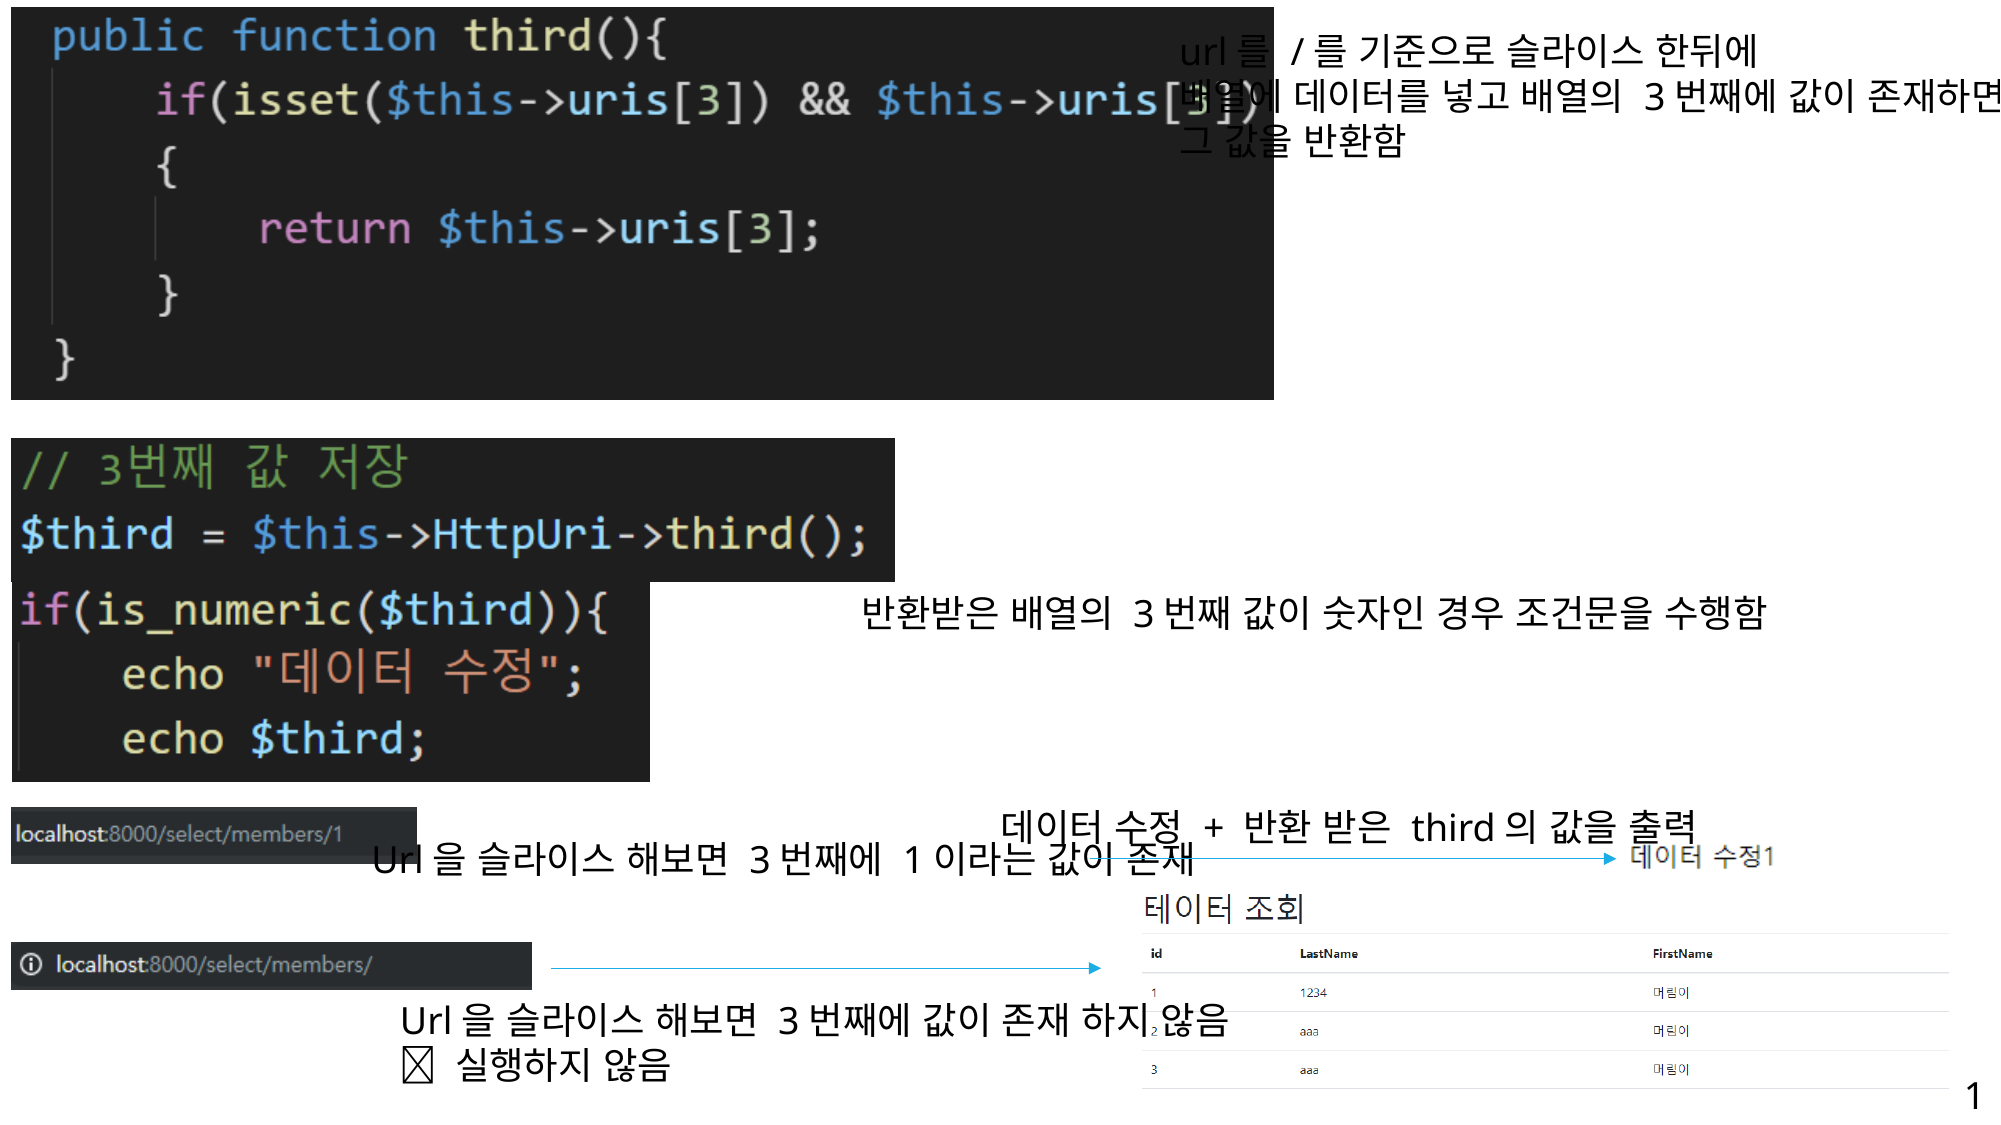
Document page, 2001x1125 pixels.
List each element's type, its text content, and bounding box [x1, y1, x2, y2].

picture [11, 7, 1275, 400]
picture [11, 942, 532, 990]
text_box 반환받은 배열의 3번째 값이 숫자인 경우 조건문을 수행함 [846, 583, 1783, 643]
text_box Url을 슬라이스 해보면 3번째에 값이 존재 하지 않음  실행하지 않음 [385, 989, 1095, 1094]
text_box Url을 슬라이스 해보면 3번째에 1이라는 값이 존재 [356, 828, 1211, 889]
text_box url를 /를 기준으로 슬라이스 한뒤에 배열에 데이터를 넣고 배열의 3번째에 값이 존재하면 그 값을 반환함 [1279, 20, 2000, 170]
picture [11, 807, 417, 865]
text_box 1 [1948, 1064, 2000, 1125]
picture [1100, 831, 1950, 1094]
picture [11, 437, 895, 783]
text_box 데이터 수정 + 반환 받은 third의 값을 출력 [985, 796, 1713, 857]
